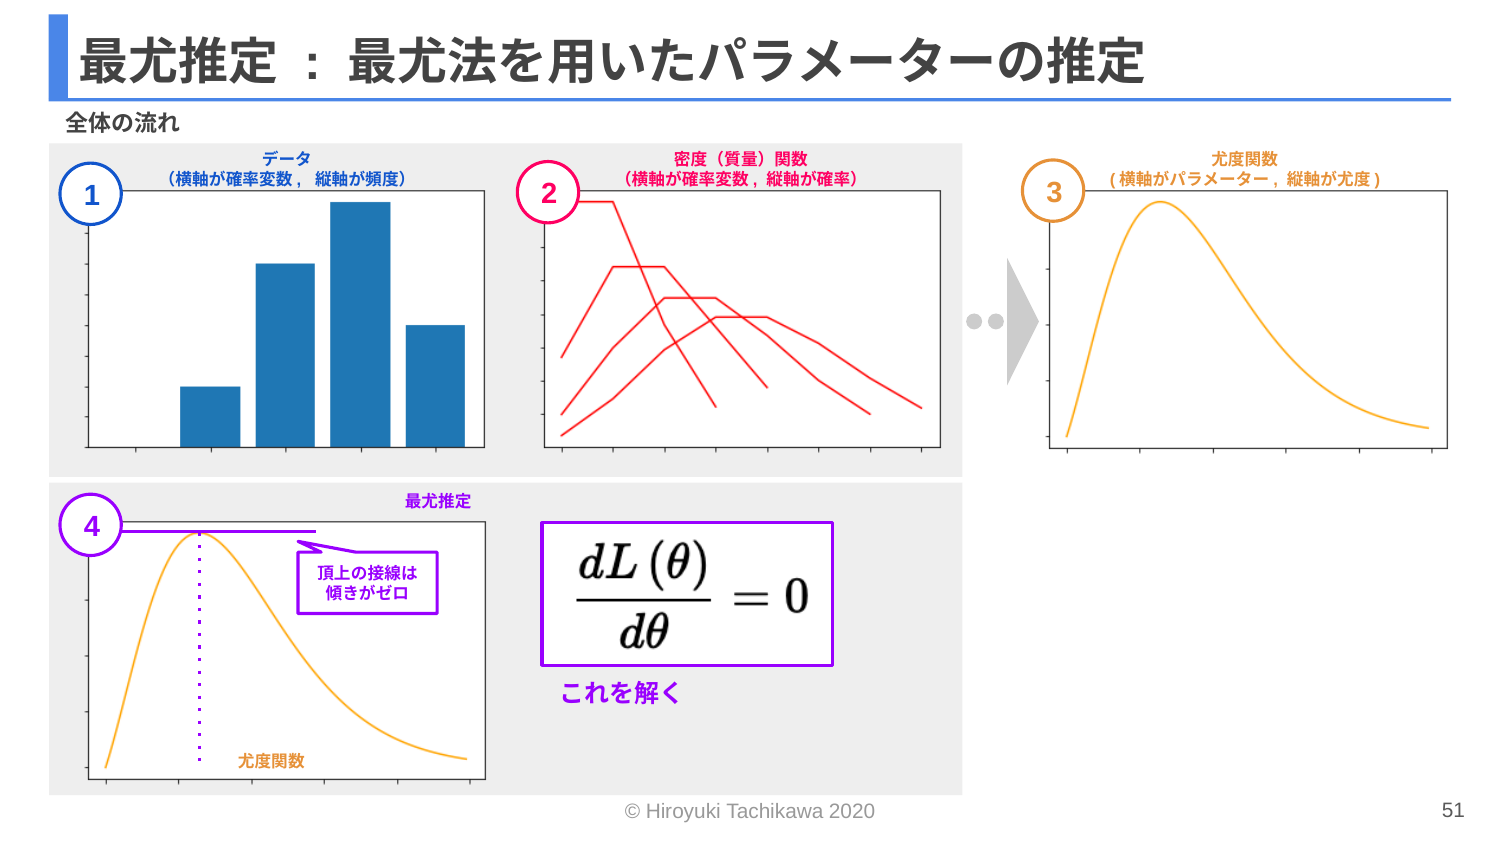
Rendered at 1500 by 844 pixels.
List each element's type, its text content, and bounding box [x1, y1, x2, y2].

text_box [966, 313, 983, 330]
text_box 1 [59, 163, 119, 216]
picture [75, 182, 491, 461]
picture [530, 182, 947, 461]
picture [543, 524, 832, 665]
title 最尤推定 : 最尤法を用いたパラメーターの推定 [63, 17, 1462, 102]
text_box [987, 313, 1004, 330]
slide_number 51 [1389, 788, 1480, 830]
text_box 全体の流れ [50, 108, 964, 137]
text_box 3 [1022, 159, 1082, 212]
text_box 2 [517, 161, 577, 213]
text_box 4 [59, 494, 118, 547]
text_box [49, 143, 963, 477]
text_box [49, 482, 963, 796]
text_box これを解く [544, 669, 832, 720]
text_box データ （横軸が確率変数, 縦軸が頻度） [91, 154, 484, 181]
text_box 尤度関数 (横軸がパラメーター, 縦軸が尤度) [1048, 154, 1441, 180]
picture [1036, 181, 1454, 461]
text_box [1007, 257, 1031, 386]
text_box 最尤推定 [242, 486, 635, 516]
picture [74, 513, 492, 792]
text_box 密度（質量）関数 （横軸が確率変数, 縦軸が確率） [545, 154, 937, 181]
